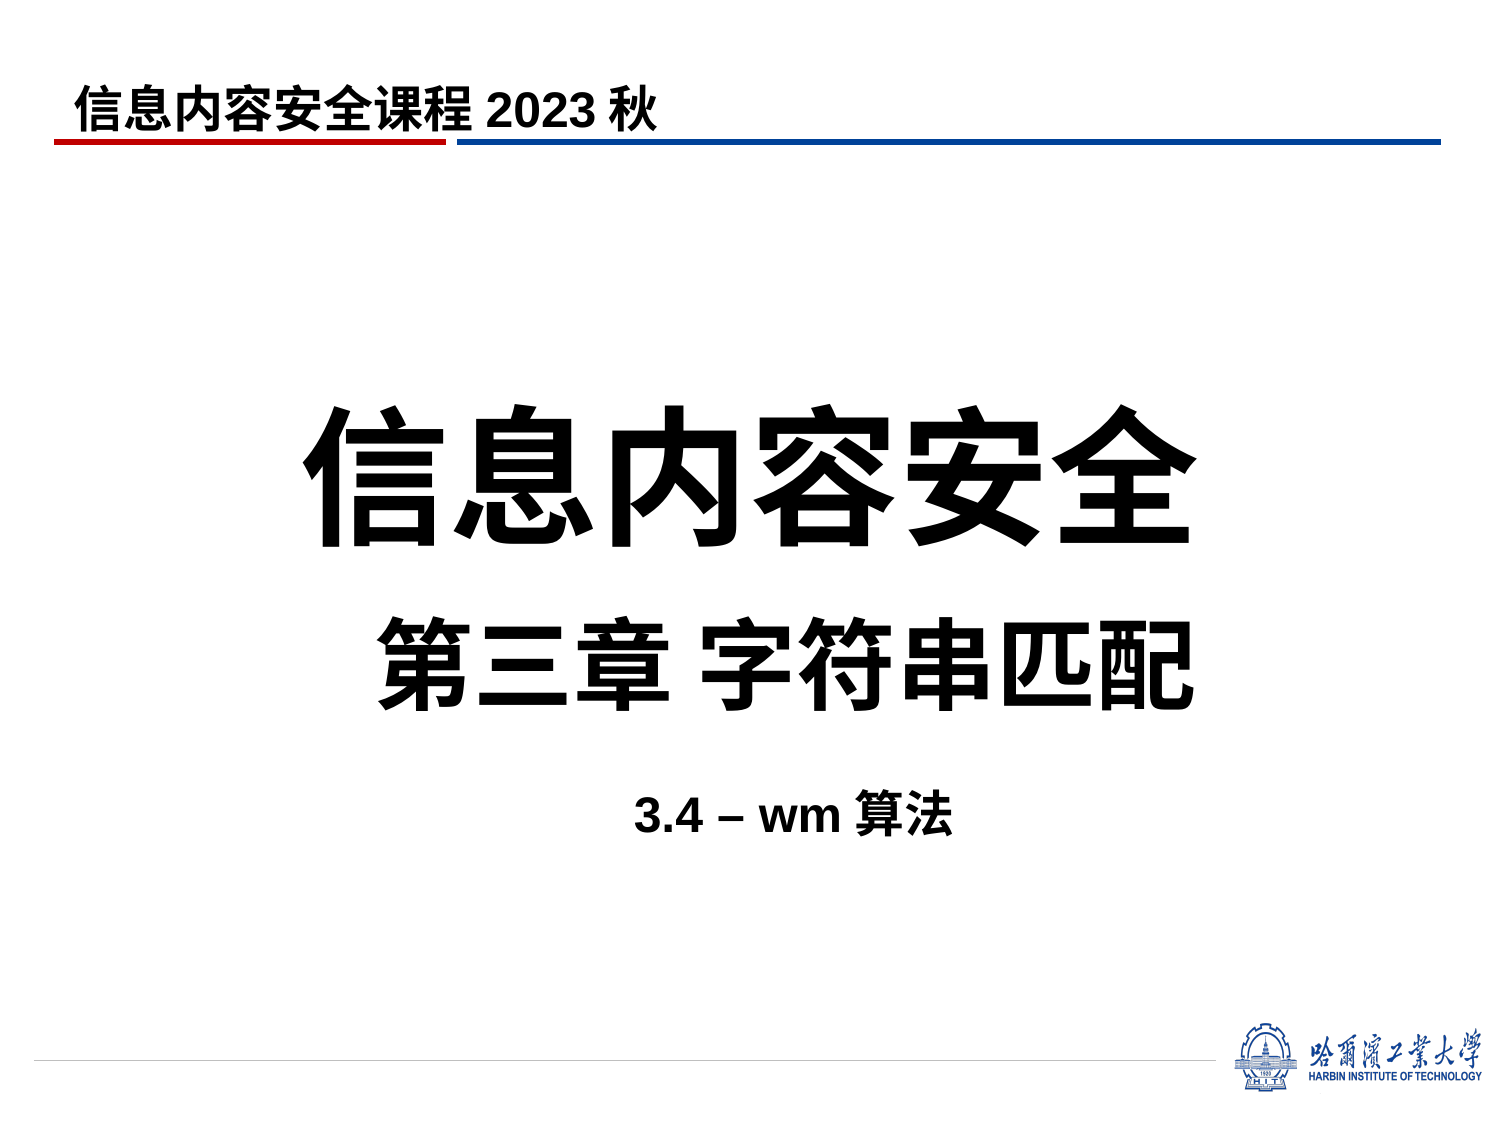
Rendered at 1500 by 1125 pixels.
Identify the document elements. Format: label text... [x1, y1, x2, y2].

text_box 3.4 – wm算法 [419, 775, 1170, 850]
text_box 信息内容安全 [112, 385, 1388, 563]
picture [1204, 1023, 1482, 1094]
text_box 信息内容安全课程2023秋 [58, 70, 680, 146]
text_box 第三章 字符串匹配 [147, 574, 1423, 752]
